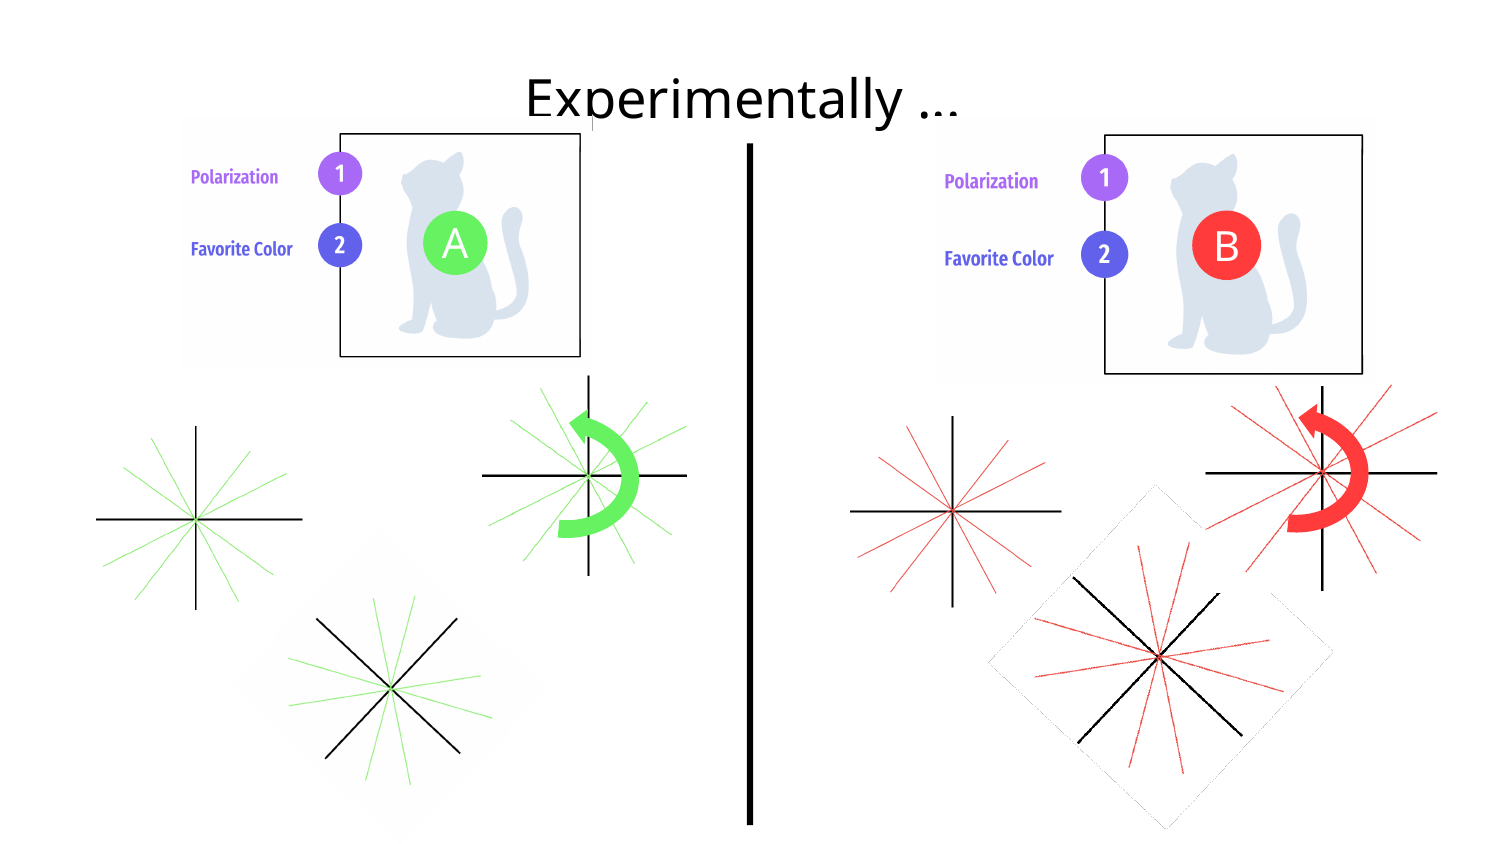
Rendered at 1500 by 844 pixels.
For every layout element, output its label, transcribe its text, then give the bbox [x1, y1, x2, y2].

picture [835, 116, 1446, 829]
picture [83, 116, 707, 844]
title Experimentally ... [329, 49, 1171, 144]
